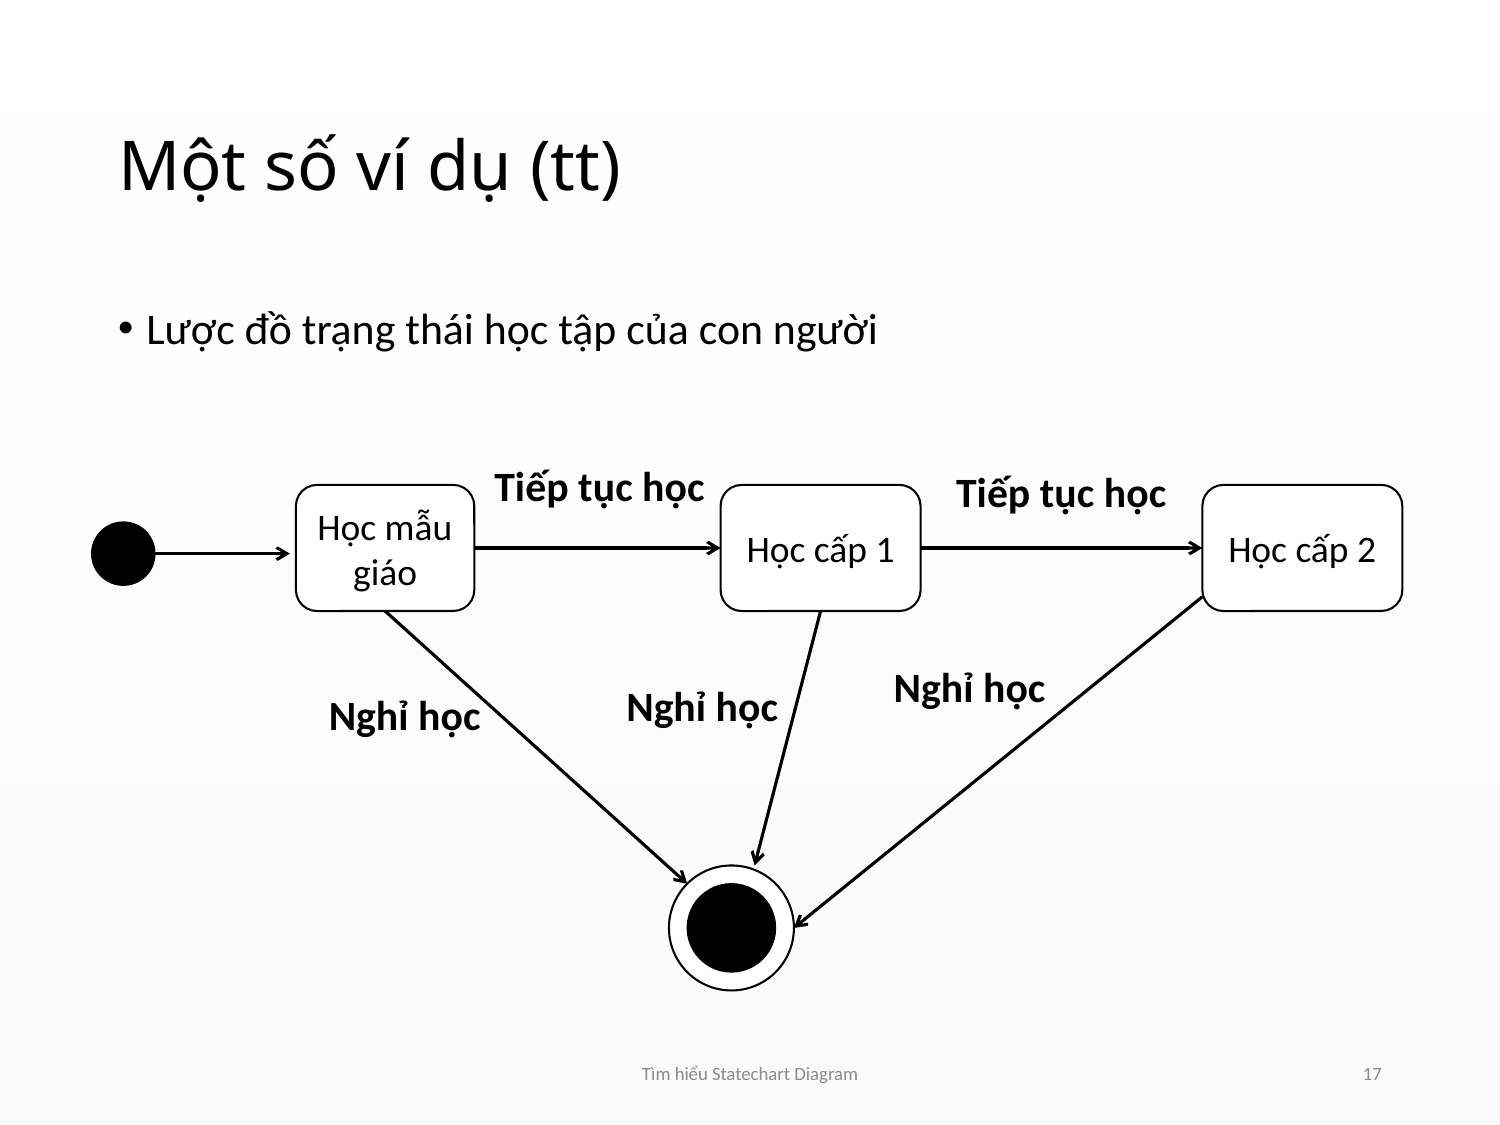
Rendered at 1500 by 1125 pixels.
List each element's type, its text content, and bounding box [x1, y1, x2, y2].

text_box Học mẫu giáo [294, 483, 476, 613]
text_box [754, 611, 793, 866]
text_box [91, 521, 156, 586]
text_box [385, 611, 688, 884]
list Lược đồ trạng thái học tập của con người [103, 299, 1397, 1014]
text_box Tiếp tục học [941, 458, 1182, 524]
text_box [793, 596, 1203, 928]
title Một số ví dụ (tt) [103, 59, 1397, 278]
footer Tìm hiểu Statechart Diagram [496, 1042, 1004, 1103]
text_box Học cấp 2 [1201, 483, 1404, 613]
text_box Tiếp tục học [479, 452, 720, 517]
text_box Học cấp 1 [719, 483, 922, 613]
text_box Nghỉ học [688, 672, 754, 738]
text_box Nghỉ học [314, 681, 385, 746]
slide_number 17 [1059, 1042, 1397, 1103]
text_box [686, 883, 777, 973]
text_box [667, 864, 795, 992]
